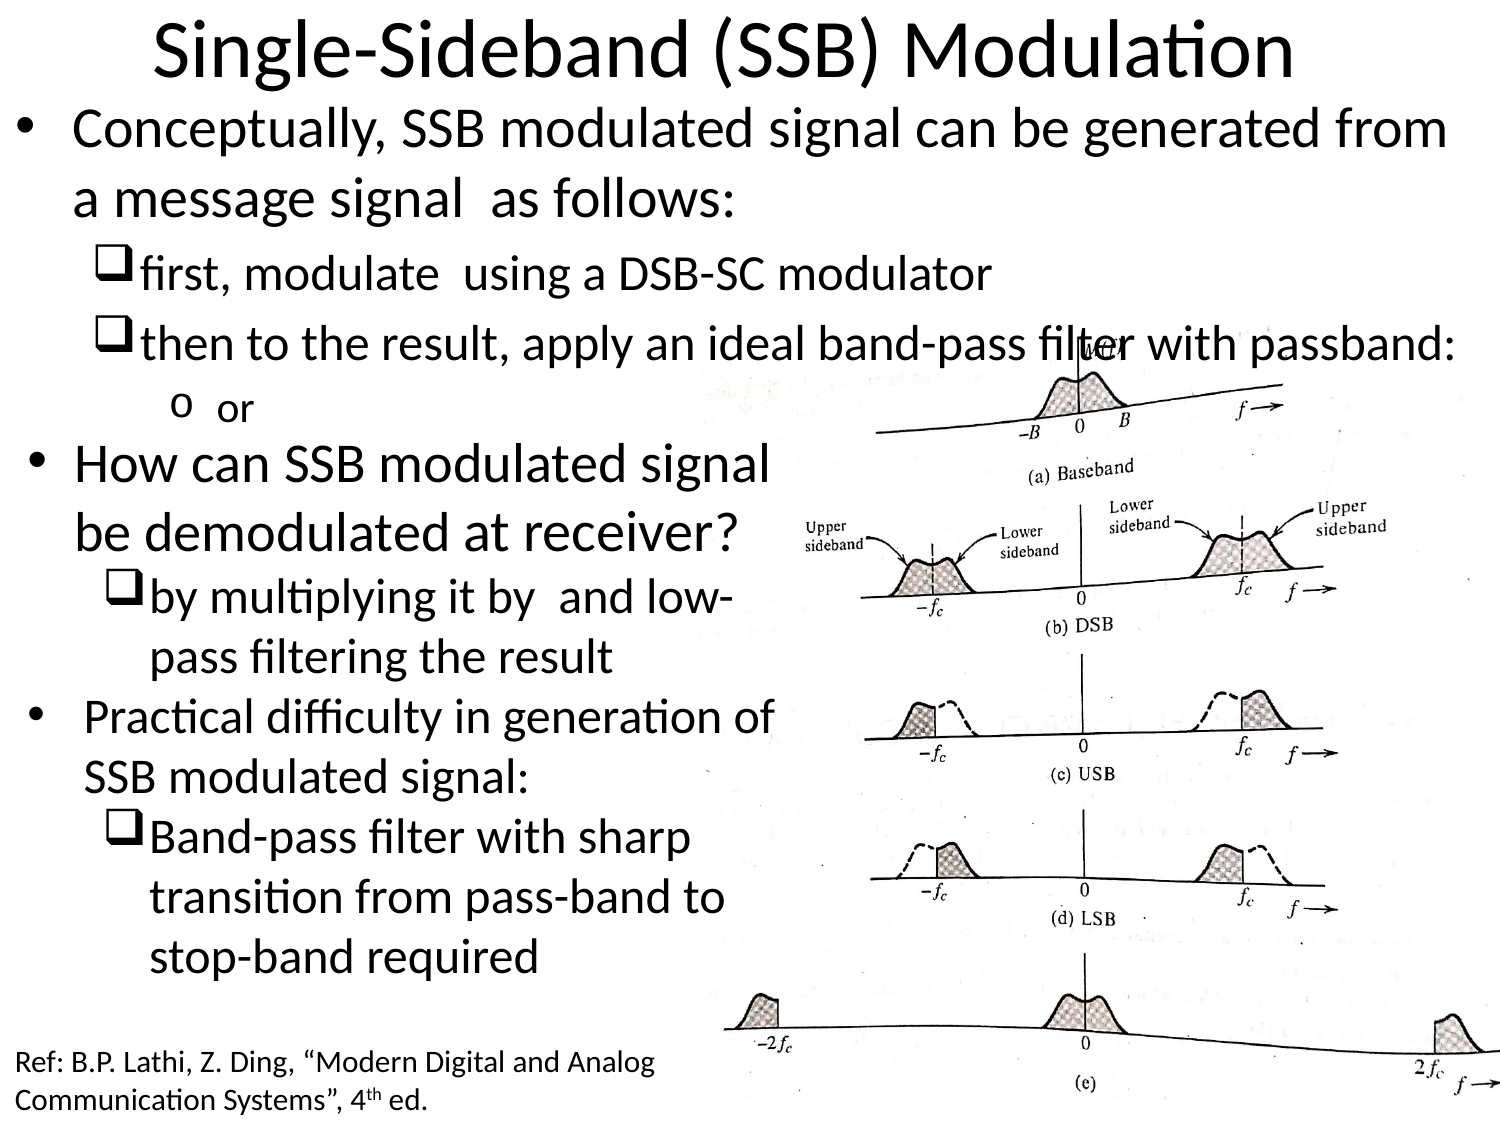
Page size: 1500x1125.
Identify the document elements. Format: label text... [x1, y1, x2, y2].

text_box Ref: B.P. Lathi, Z. Ding, “Modern Digital and Analog Communication Systems”, 4th ed. [0, 1034, 875, 1124]
picture [699, 324, 1500, 1101]
title Single-Sideband (SSB) Modulation [50, 0, 1400, 138]
